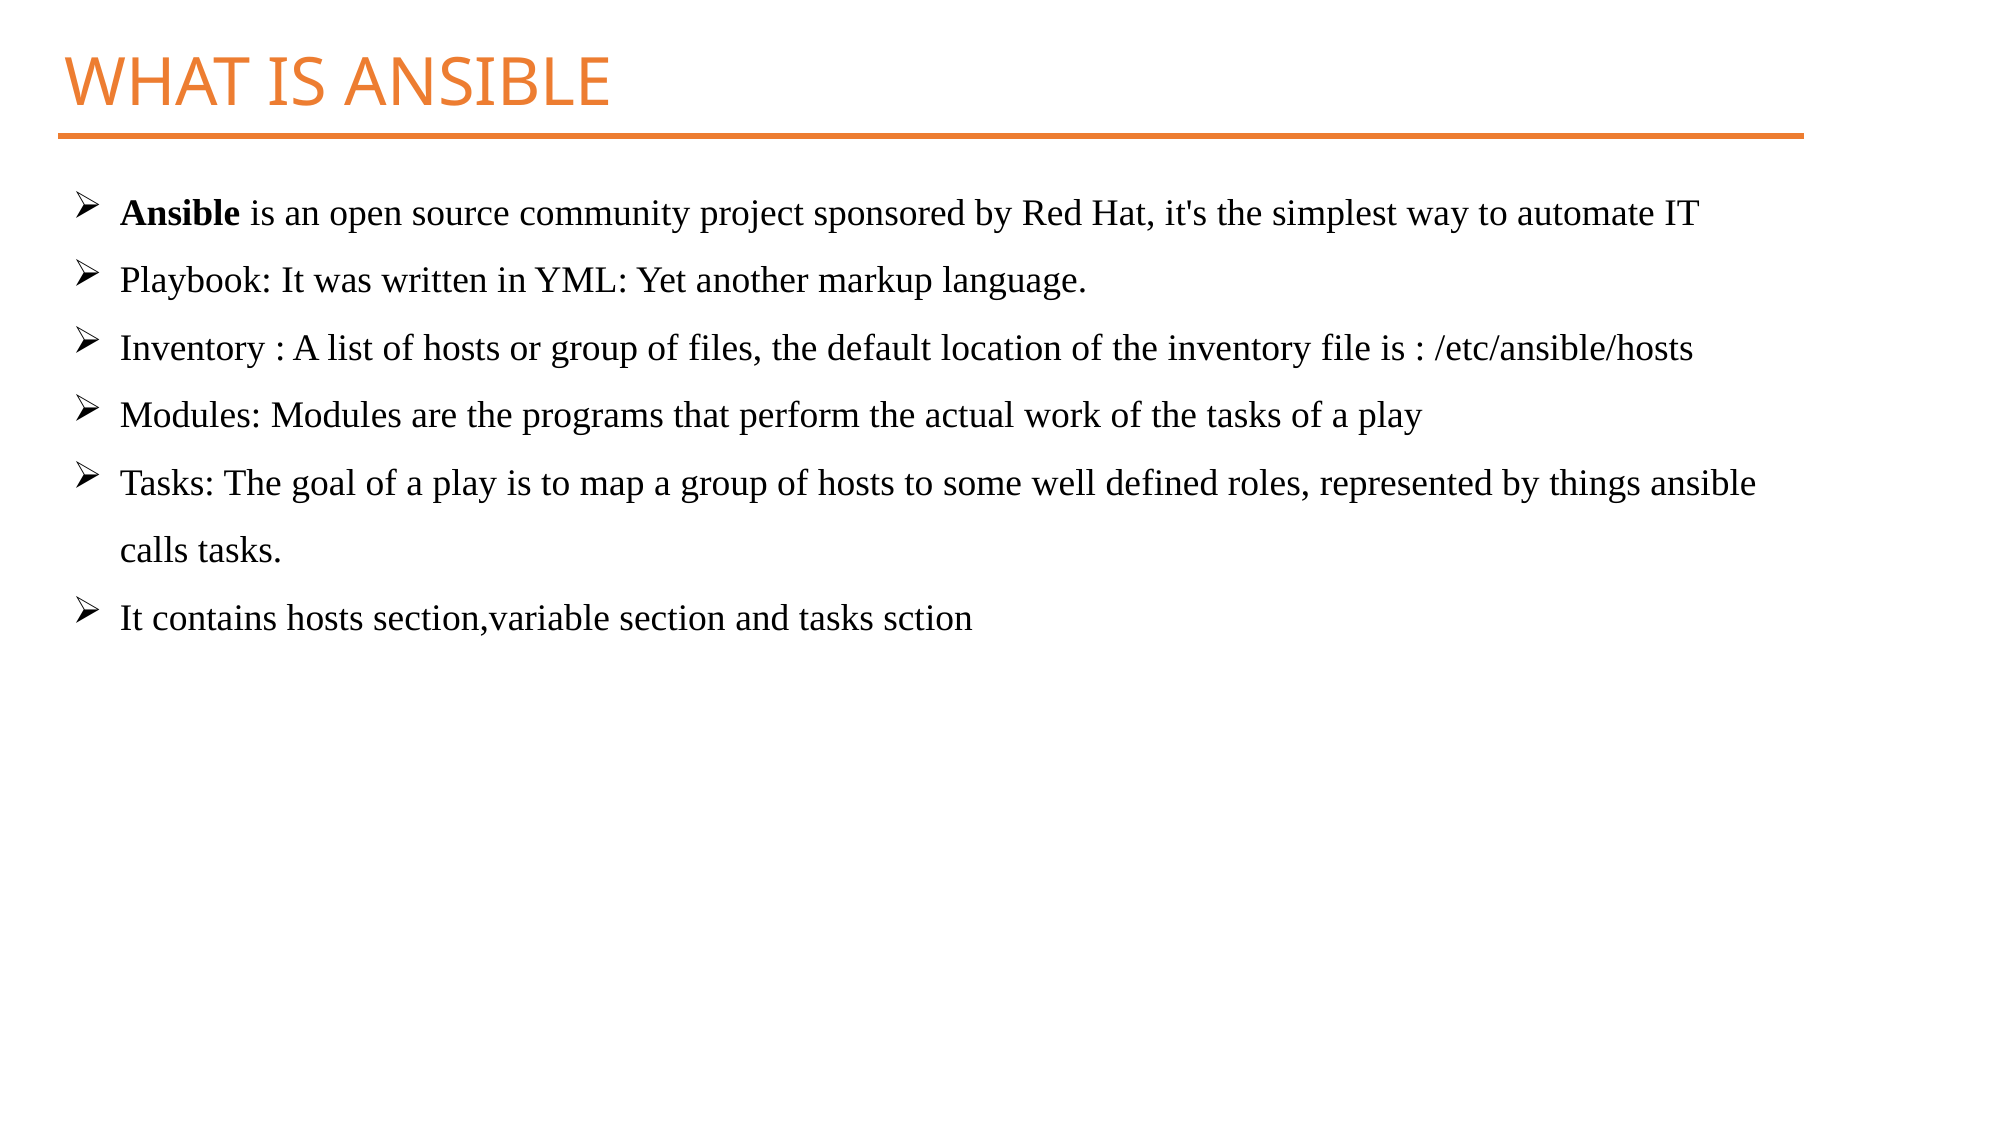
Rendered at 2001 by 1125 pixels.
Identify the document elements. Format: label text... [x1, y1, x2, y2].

text_box WHAT IS ANSIBLE [49, 31, 1146, 127]
text_box Ansible is an open source community project sponsored by Red Hat, it's the simplest way to automate IT Playbook: It was written in YML: Yet another markup language. Inventory : A list of hosts or group of files, the default location of the inventory file is : /etc/ansible/hosts Modules: Modules are the programs that perform the actual work of the tasks of a play Tasks: The goal of a play is to map a group of hosts to some well defined roles, represented by things ansible calls tasks. It contains hosts section,variable section and tasks sction [58, 157, 1832, 713]
